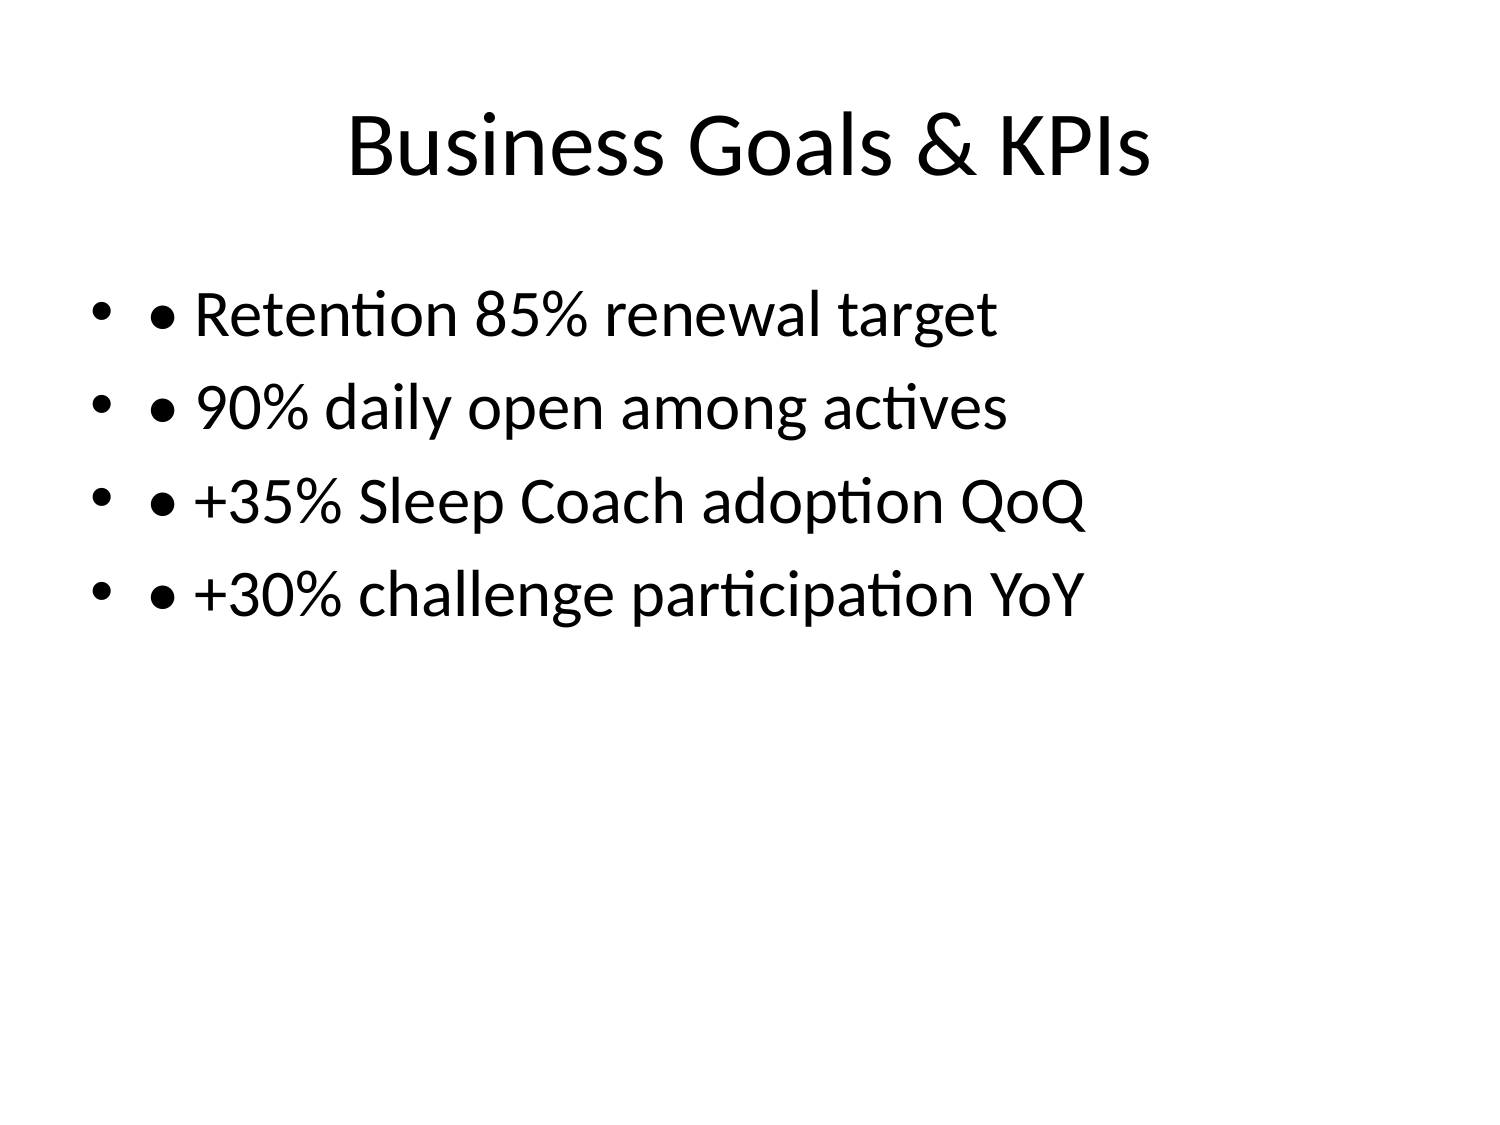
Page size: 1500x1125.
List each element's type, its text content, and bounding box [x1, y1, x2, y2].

title Business Goals & KPIs [75, 45, 1425, 233]
list • Retention 85% renewal target • 90% daily open among actives • +35% Sleep Coach adoption QoQ • +30% challenge participation YoY [75, 262, 1425, 1005]
